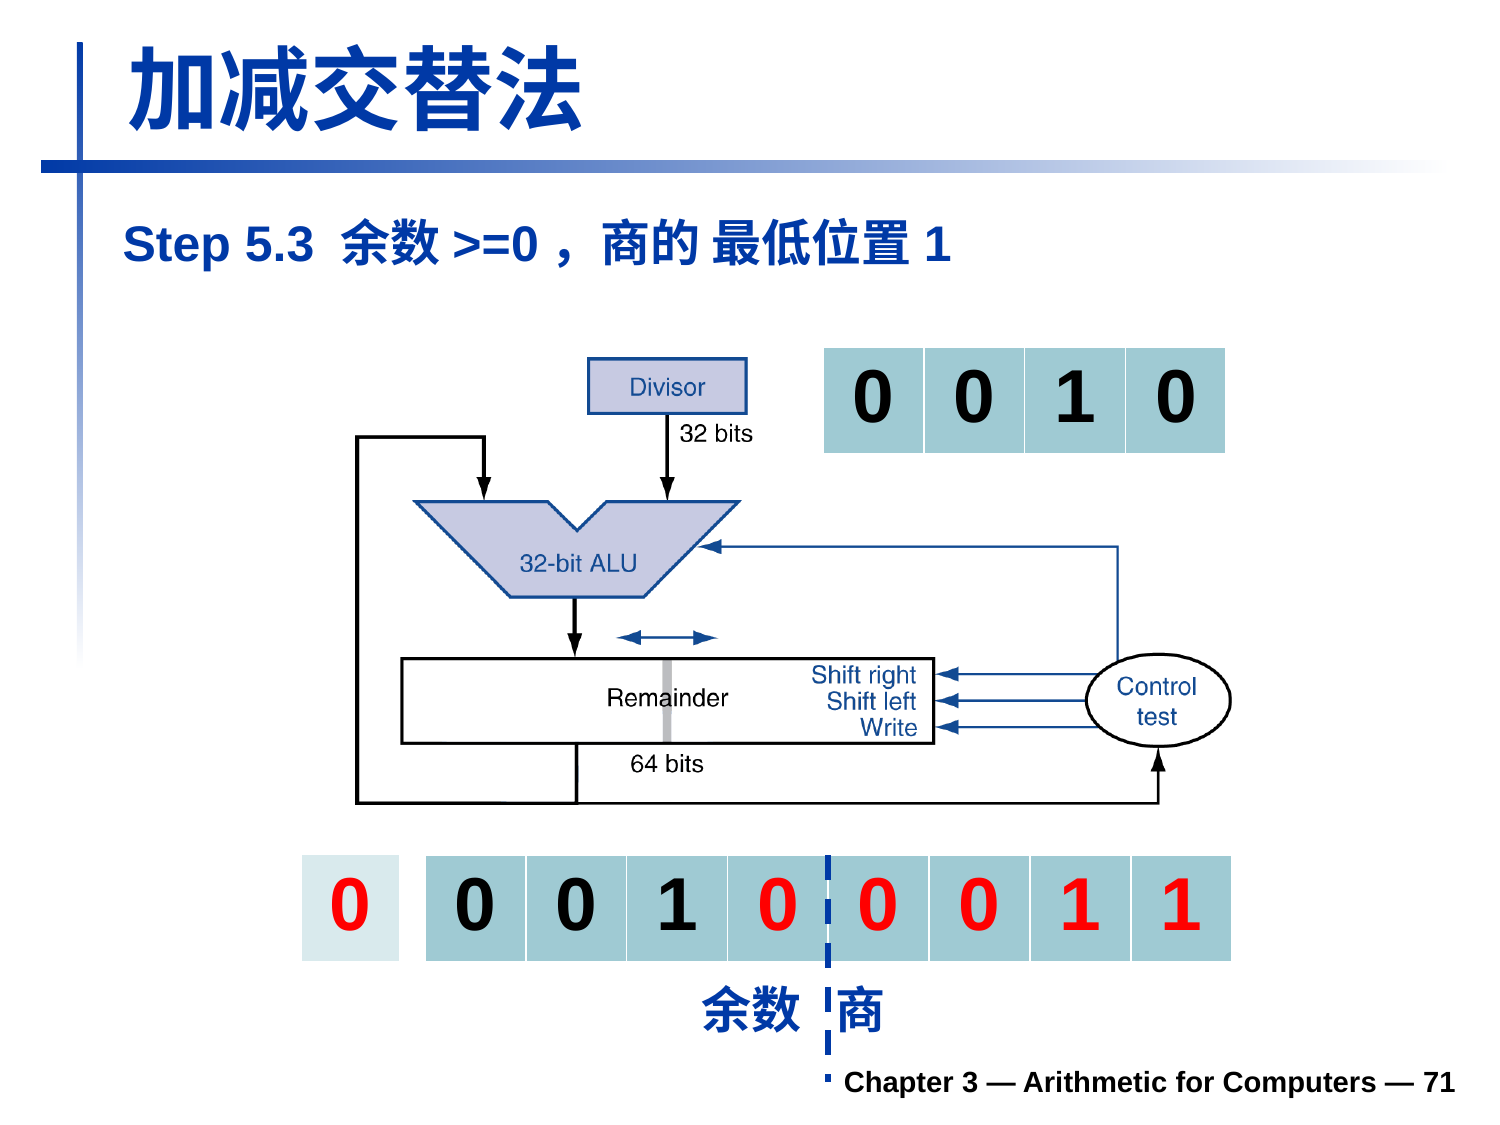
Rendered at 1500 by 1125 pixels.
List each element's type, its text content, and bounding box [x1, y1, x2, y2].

title 加减交替法 [112, 23, 1468, 149]
table_header 0 [527, 856, 626, 961]
table_header 0 [1126, 348, 1225, 356]
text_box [686, 854, 971, 1083]
footer Chapter 3 — Arithmetic for Computers — 71 [277, 1046, 1471, 1106]
table_header 1 [1025, 348, 1125, 356]
table_header 0 [973, 856, 1029, 961]
table_header 0 [302, 855, 399, 961]
table_header 0 [925, 348, 1024, 356]
table_header 1 [627, 856, 683, 961]
table_header 1 [1031, 856, 1130, 961]
text_box Step 5.3 余数>=0，商的 最低位置1 [107, 204, 1006, 279]
table_header 1 [1132, 856, 1231, 961]
picture [355, 357, 1233, 805]
table_header 0 [426, 856, 525, 961]
table_header 0 [824, 348, 923, 356]
